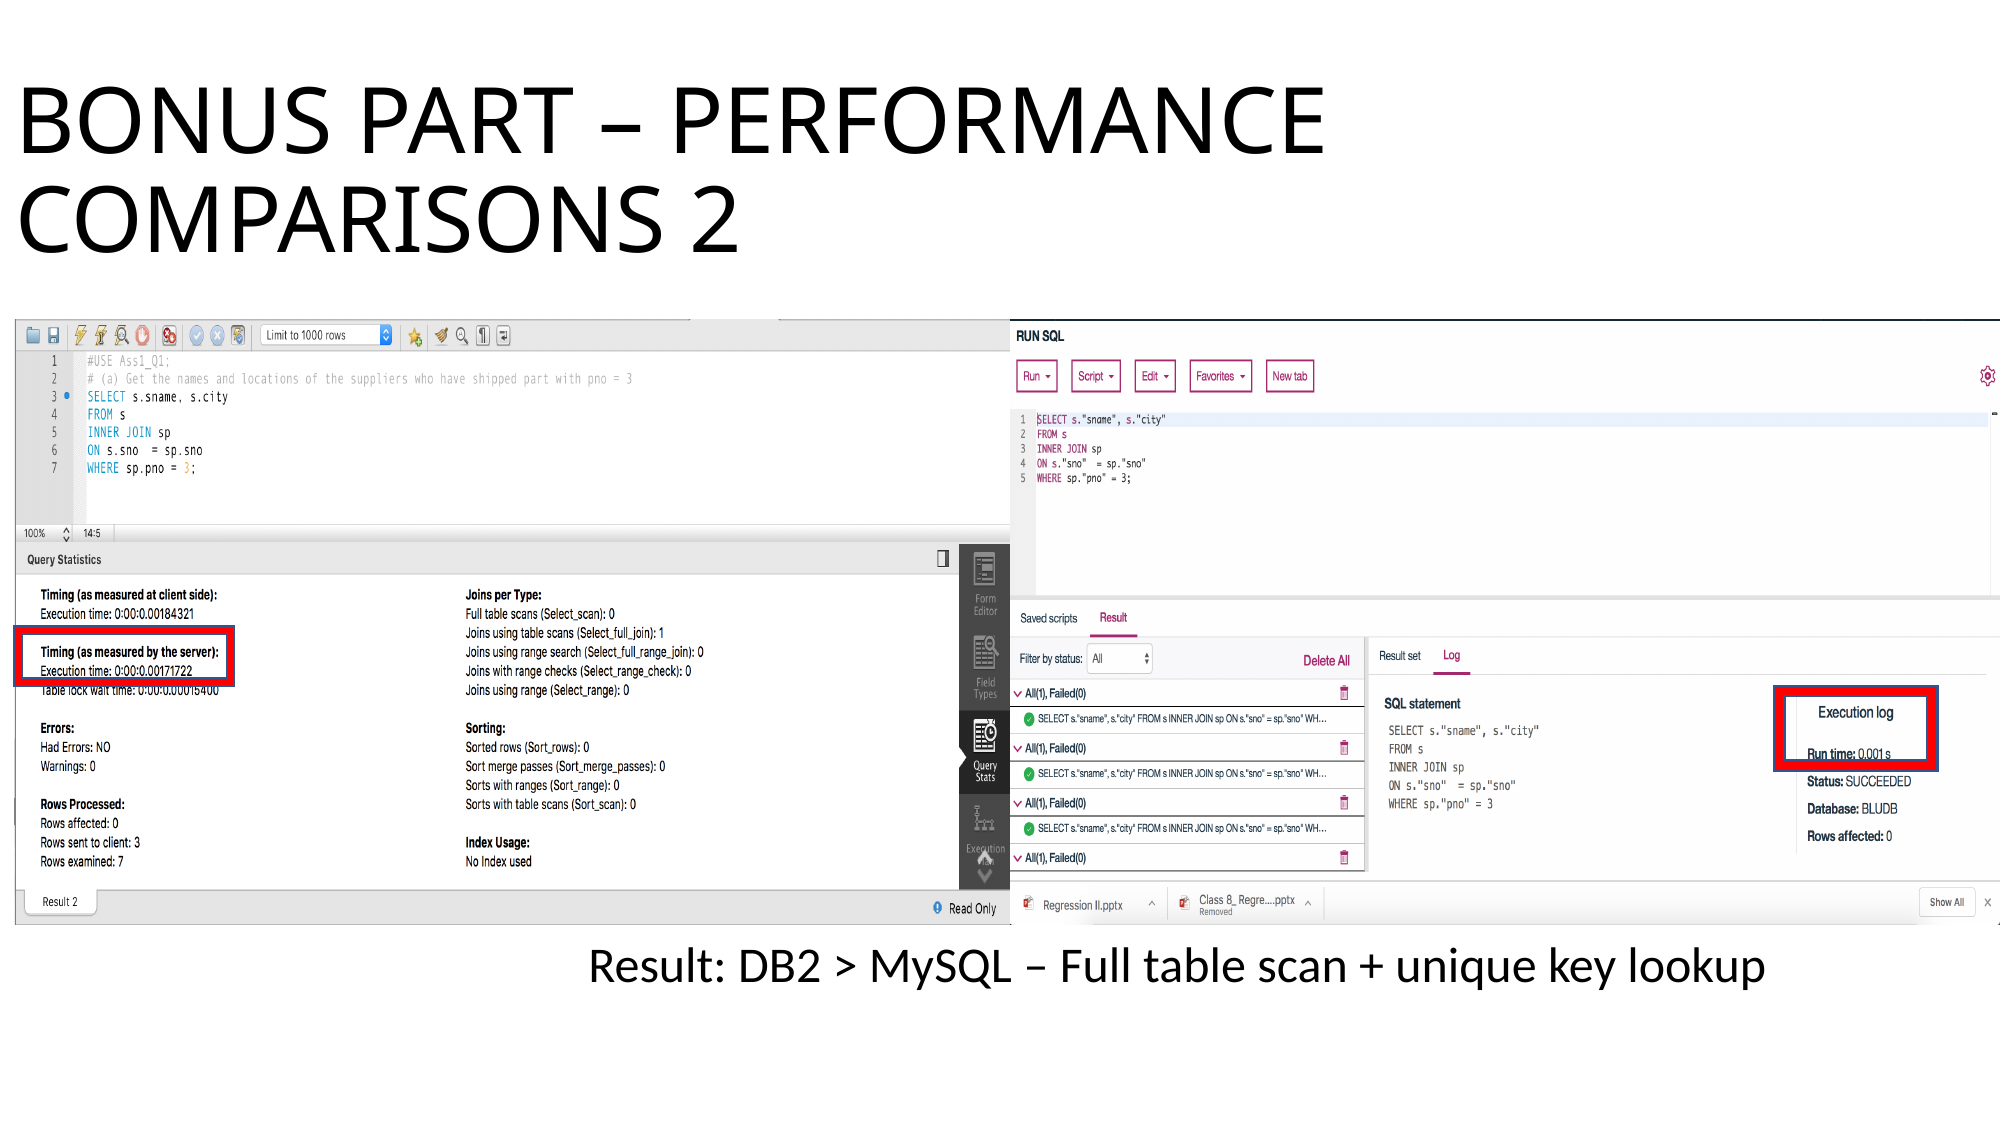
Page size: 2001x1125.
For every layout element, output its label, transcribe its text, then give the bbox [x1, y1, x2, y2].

text_box Result: DB2 > MySQL – Full table scan + unique key lookup [573, 925, 1782, 1000]
title BONUS PART – PERFORMANCE COMPARISONS 2 [0, 66, 1836, 280]
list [1010, 319, 2000, 925]
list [14, 319, 1010, 925]
